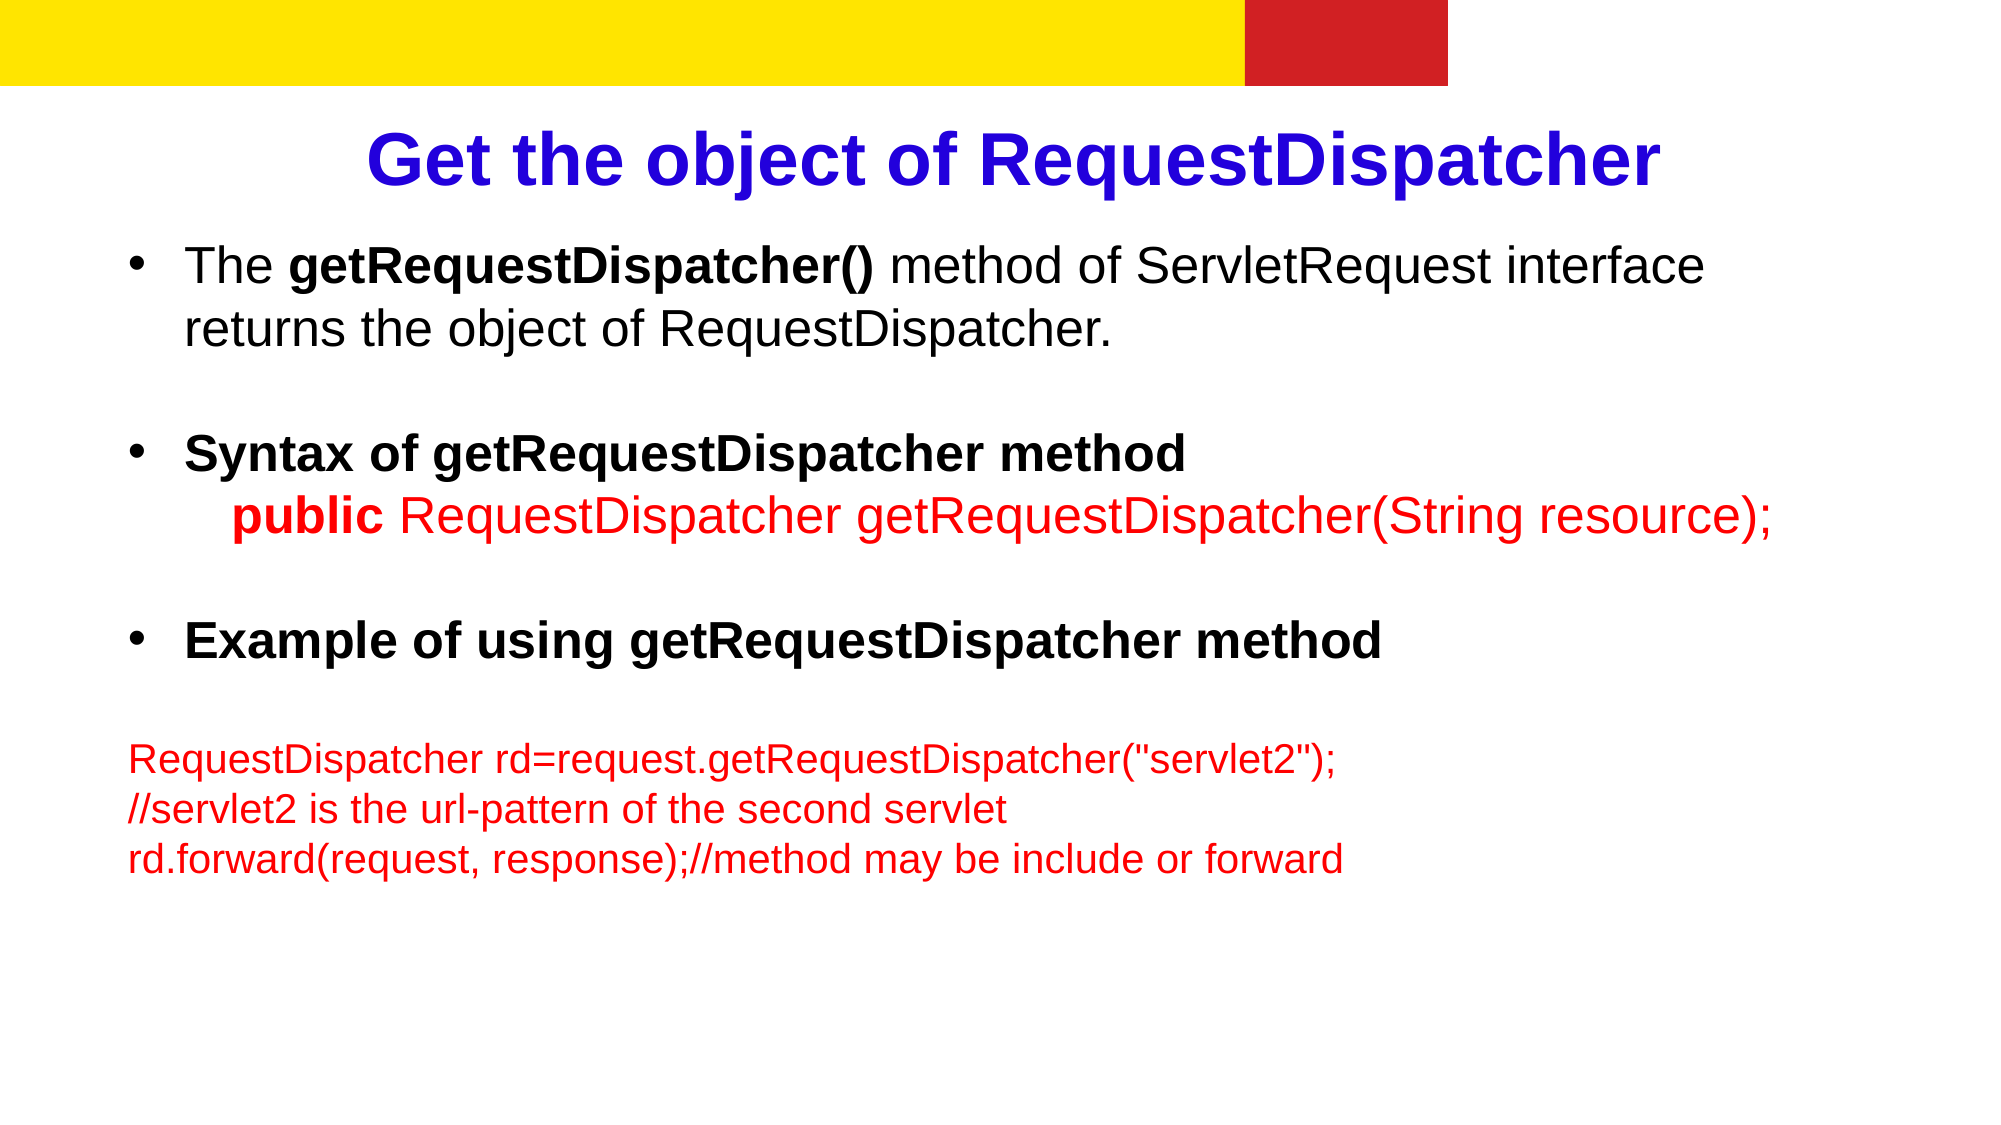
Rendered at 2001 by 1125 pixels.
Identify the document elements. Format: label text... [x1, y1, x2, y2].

title Get the object of RequestDispatcher [366, 110, 2000, 202]
list The getRequestDispatcher() method of ServletRequest interface returns the object of RequestDispatcher. Syntax of getRequestDispatcher method public RequestDispatcher getRequestDispatcher(String resource); Example of using getRequestDispatcher method RequestDispatcher rd=request.getRequestDispatcher("servlet2"); //servlet2 is the url-pattern of the second servlet rd.forward(request, response);//method may be include or forward [127, 231, 1878, 952]
